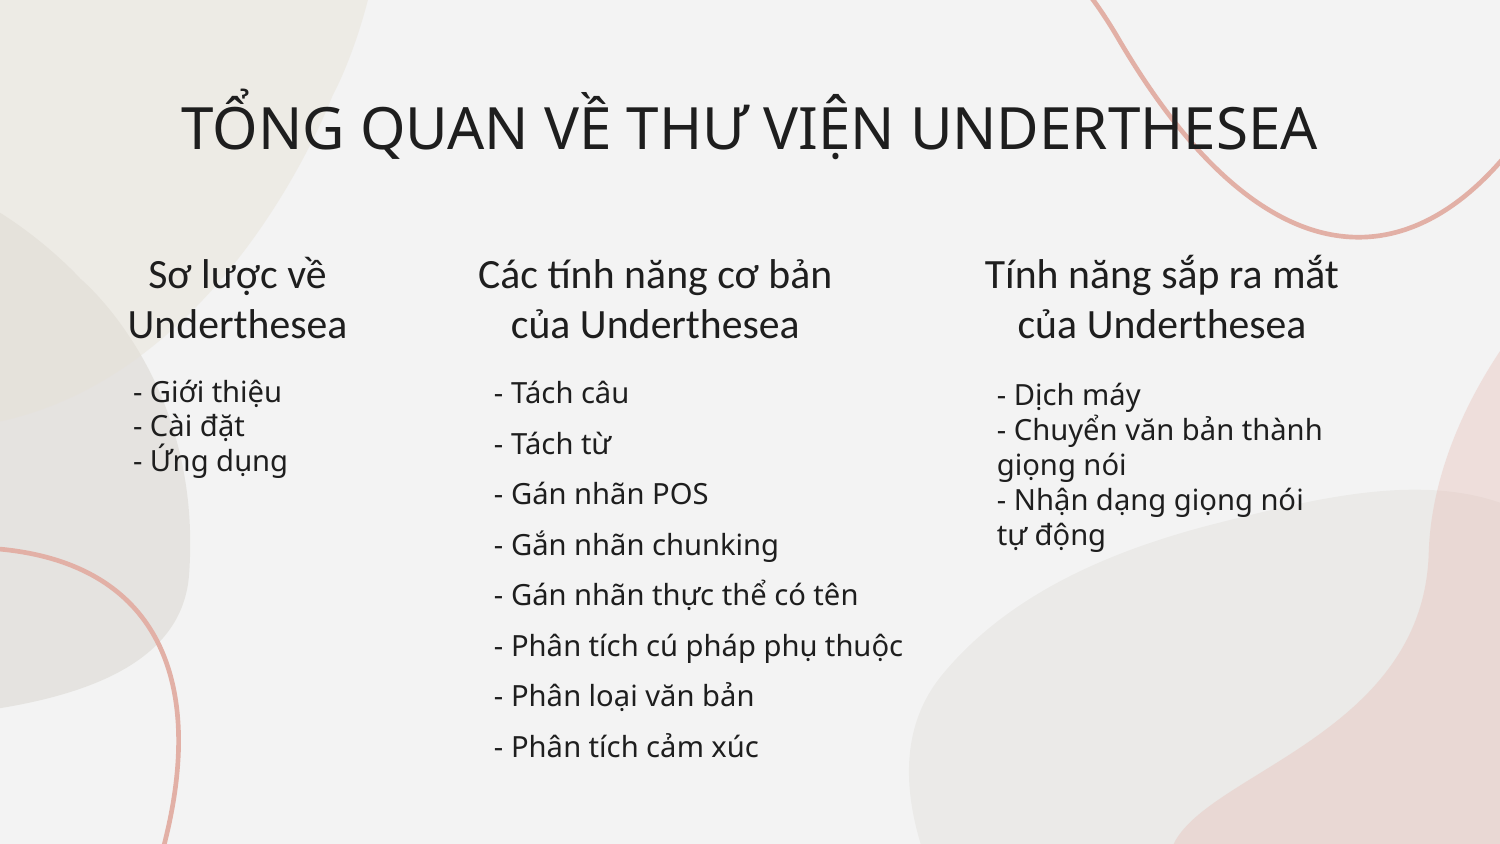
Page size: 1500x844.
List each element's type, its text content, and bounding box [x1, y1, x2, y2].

subtitle - Tách câu - Tách từ - Gán nhãn POS - Gắn nhãn chunking - Gán nhãn thực thể có tên - Phân tích cú pháp phụ thuộc - Phân loại văn bản - Phân tích cảm xúc [479, 361, 928, 790]
text_box Tính năng sắp ra mắt của Underthesea [957, 281, 1367, 362]
title Sơ lược về Underthesea [80, 281, 395, 362]
subtitle - Giới thiệu - Cài đặt - Ứng dụng [118, 357, 418, 529]
text_box - Dịch máy - Chuyển văn bản thành giọng nói - Nhận dạng giọng nói tự động [981, 361, 1347, 532]
title TỔNG QUAN VỀ THƯ VIỆN UNDERTHESEA [118, 71, 1382, 180]
title Các tính năng cơ bản của Underthesea [430, 281, 880, 362]
